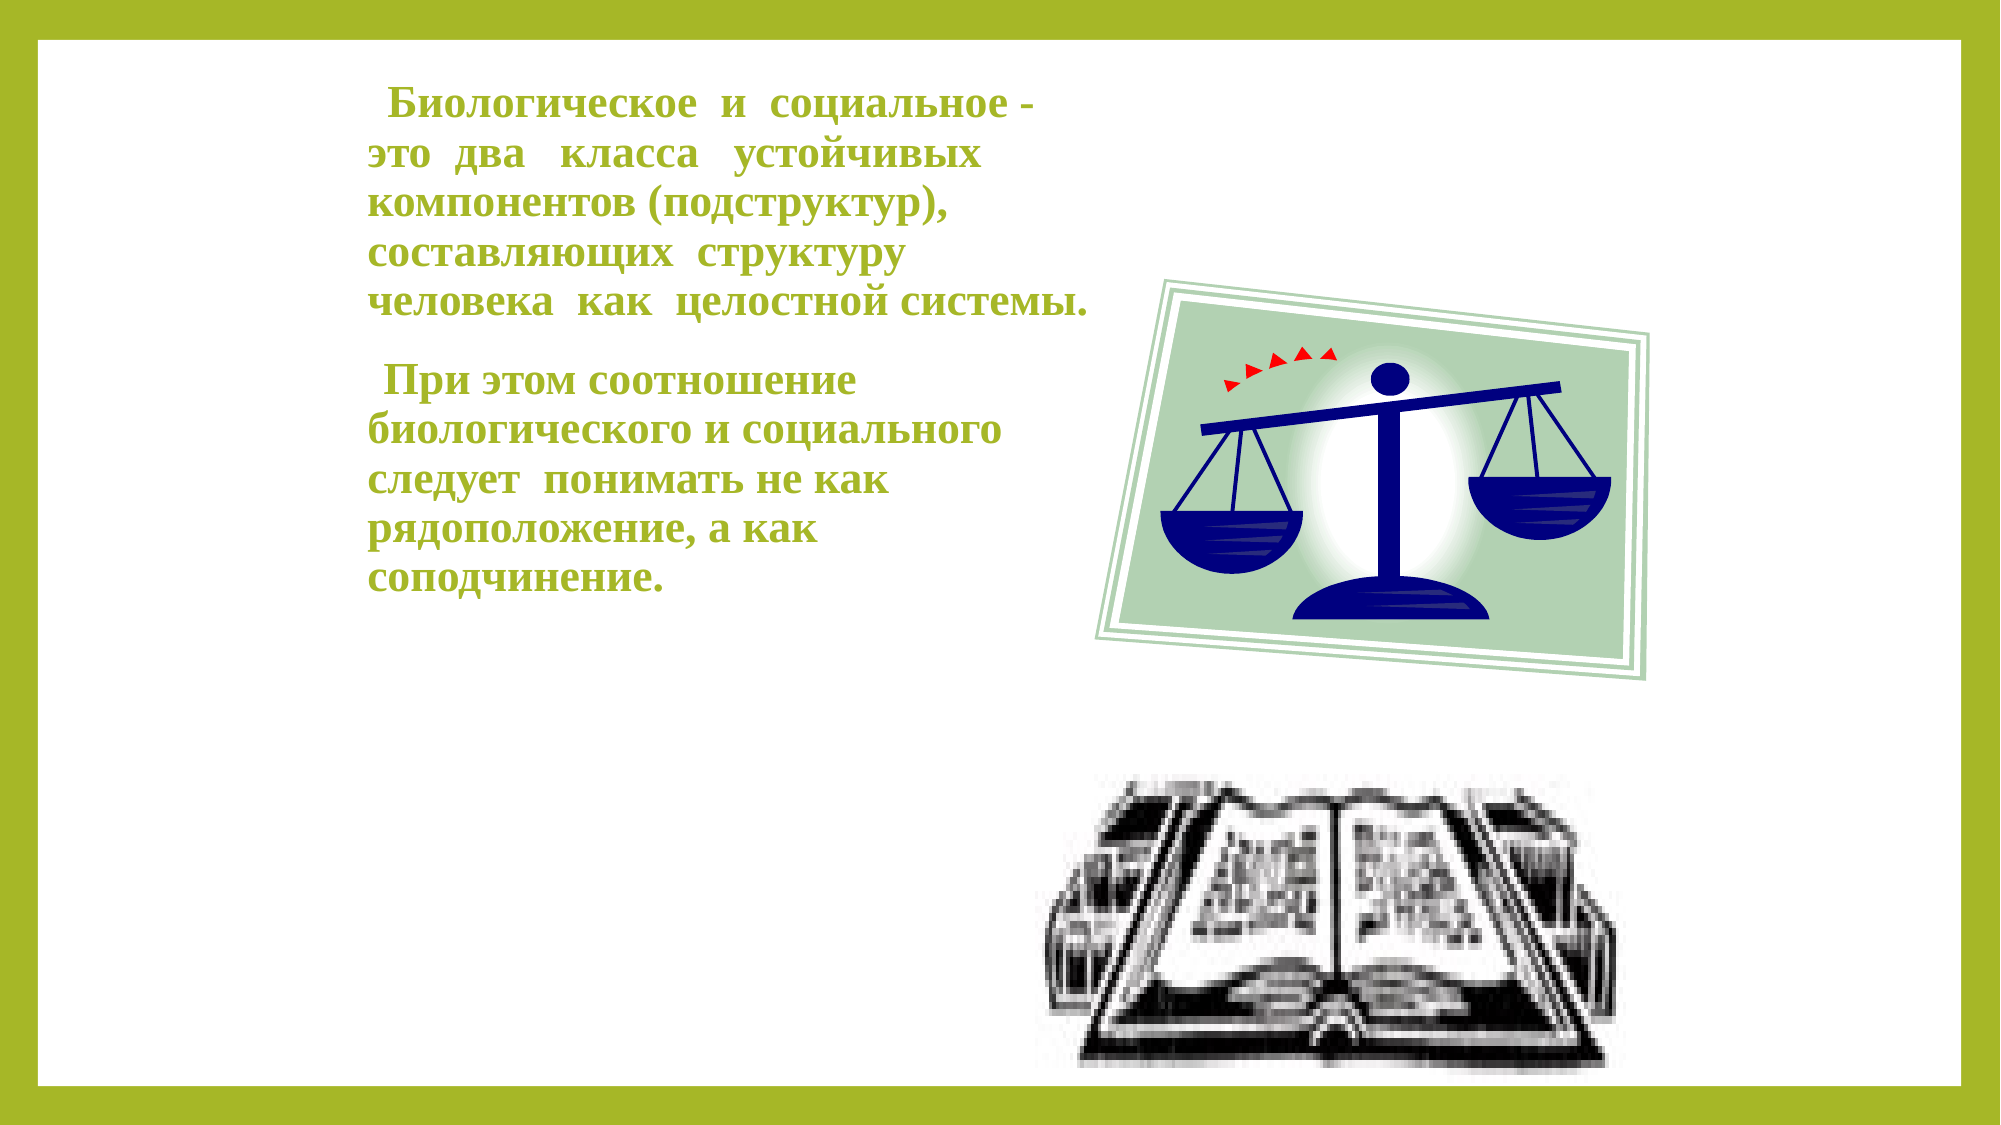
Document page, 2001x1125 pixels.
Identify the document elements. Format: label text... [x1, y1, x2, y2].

picture [1035, 774, 1635, 1083]
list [1094, 278, 1650, 681]
list Биологическое и социальное - это два класса устойчивых компонентов (подструктур), составляющих структуру человека как целостной системы. При этом соотношение биологического и социального следует понимать не как рядоположение, а как соподчинение. [314, 66, 1119, 1006]
